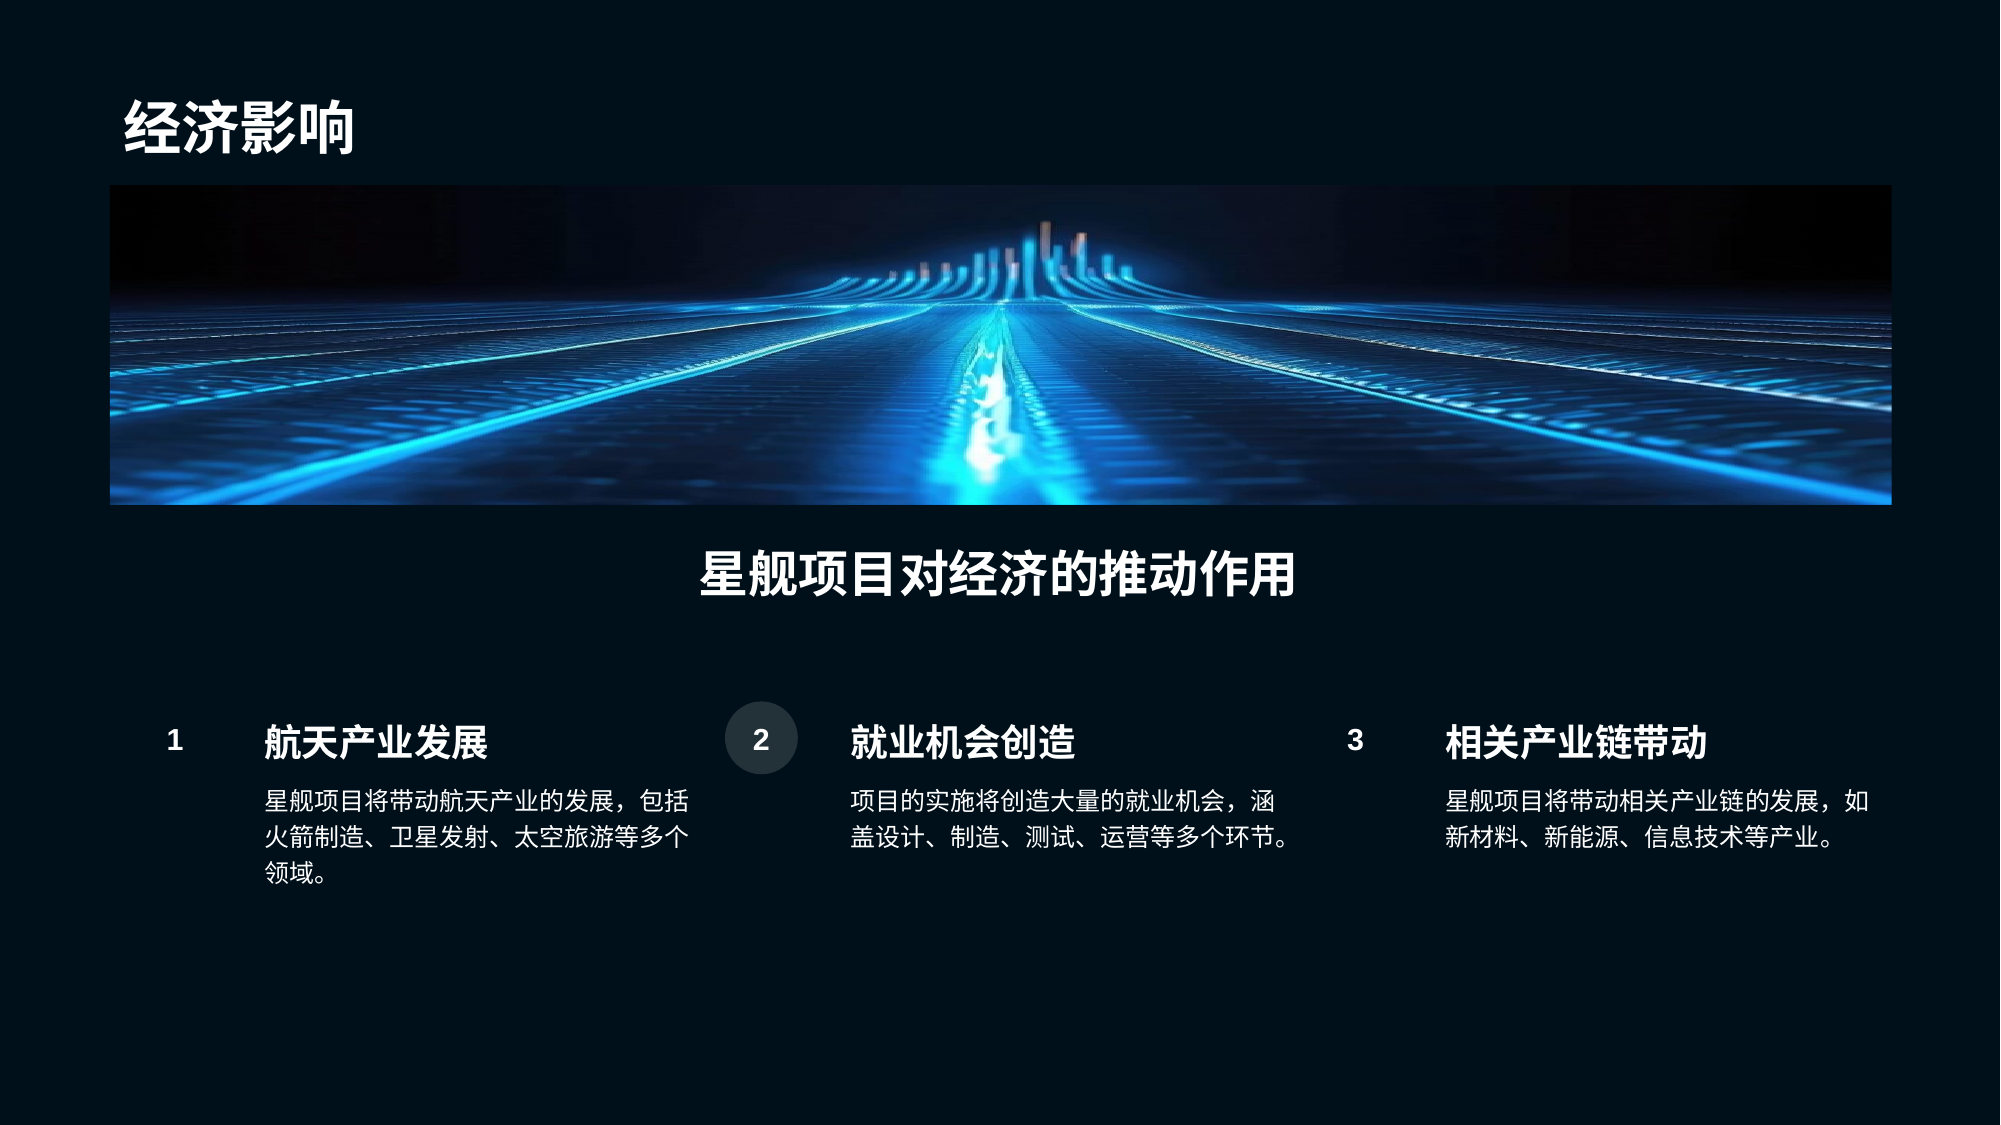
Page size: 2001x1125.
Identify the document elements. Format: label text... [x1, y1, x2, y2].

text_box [108, 185, 1892, 987]
title 经济影响 [108, 21, 1890, 169]
